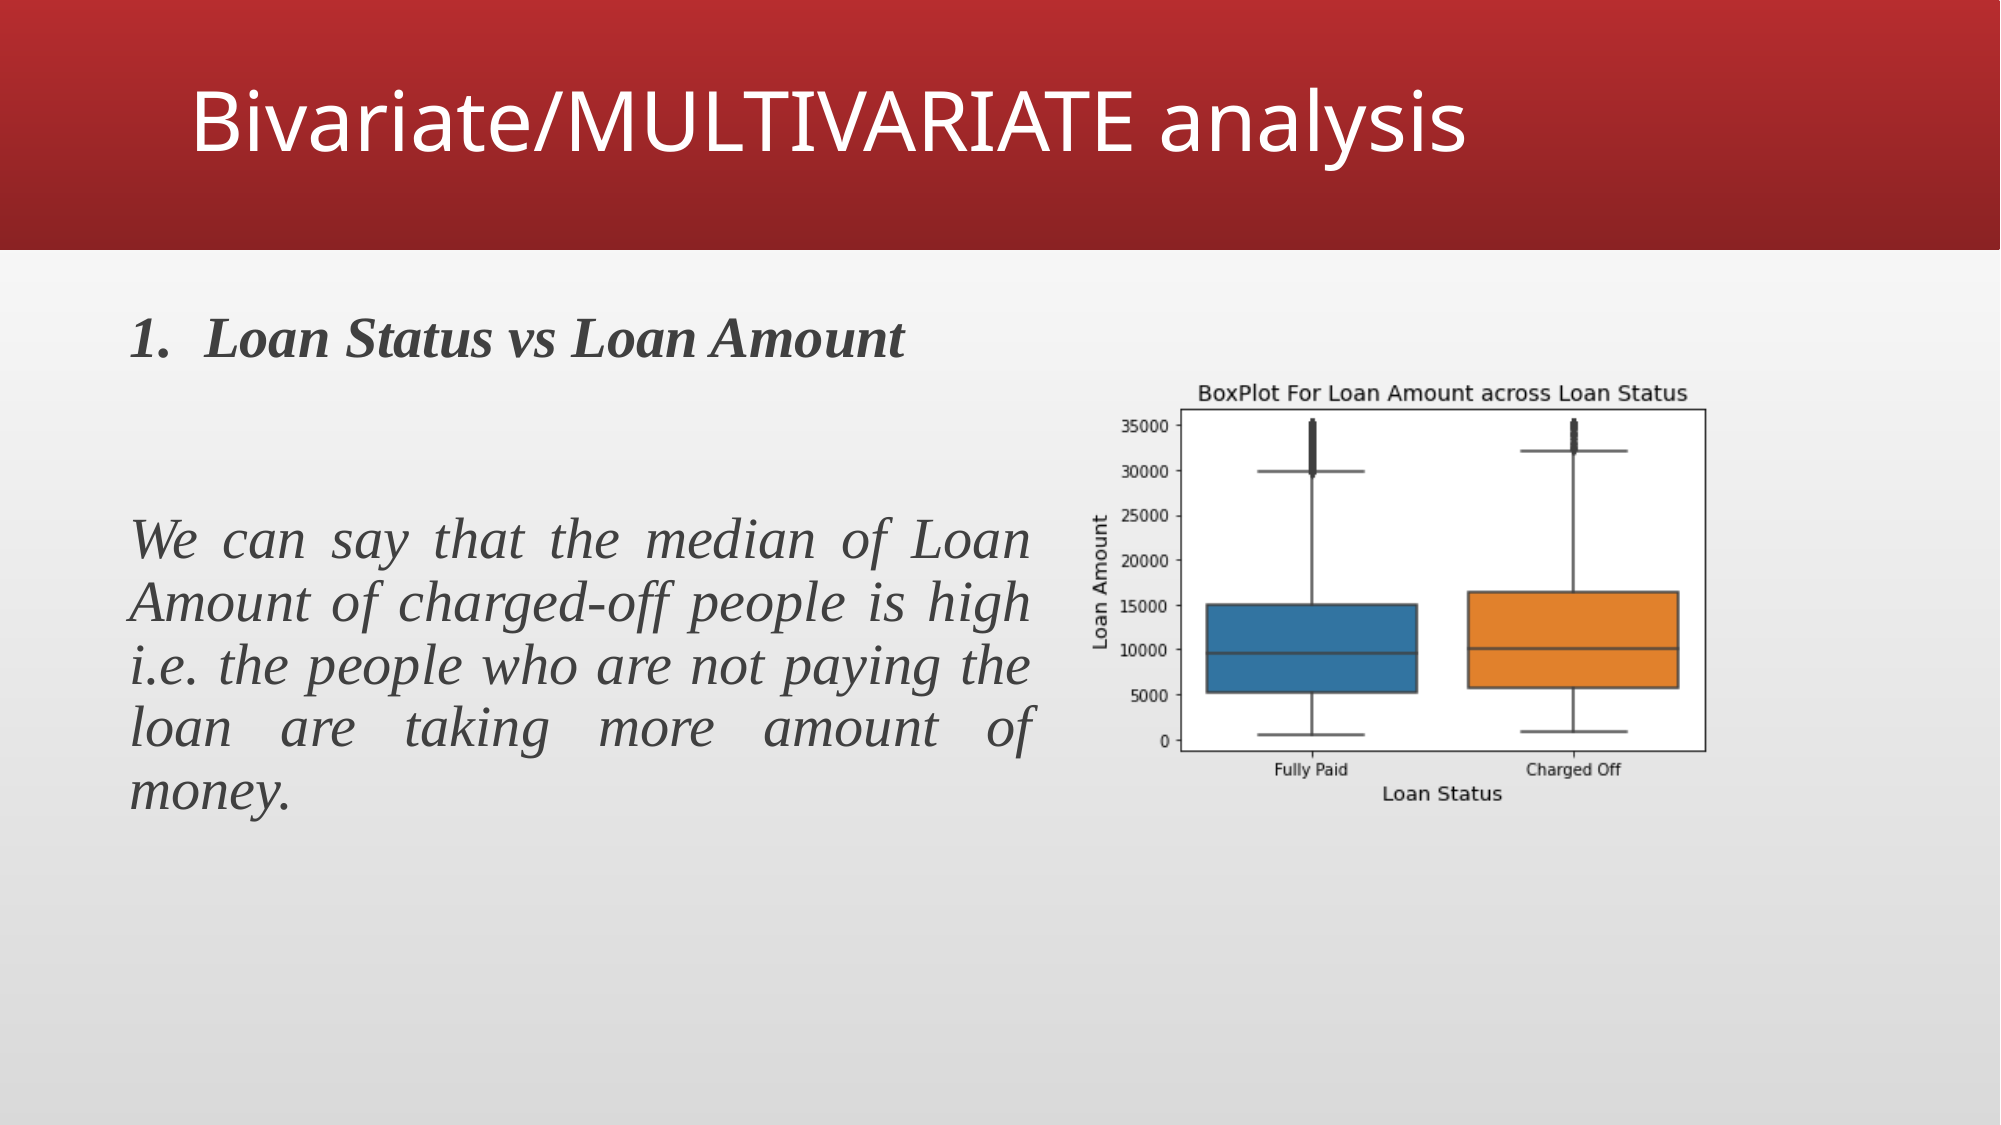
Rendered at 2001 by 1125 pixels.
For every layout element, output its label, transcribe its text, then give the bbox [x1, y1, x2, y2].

title Bivariate/MULTIVARIATE analysis [174, 16, 1825, 234]
list Loan Status vs Loan Amount We can say that the median of Loan Amount of charged-off people is high i.e. the people who are not paying the loan are taking more amount of money. [114, 299, 1048, 1050]
picture [1082, 373, 1716, 815]
